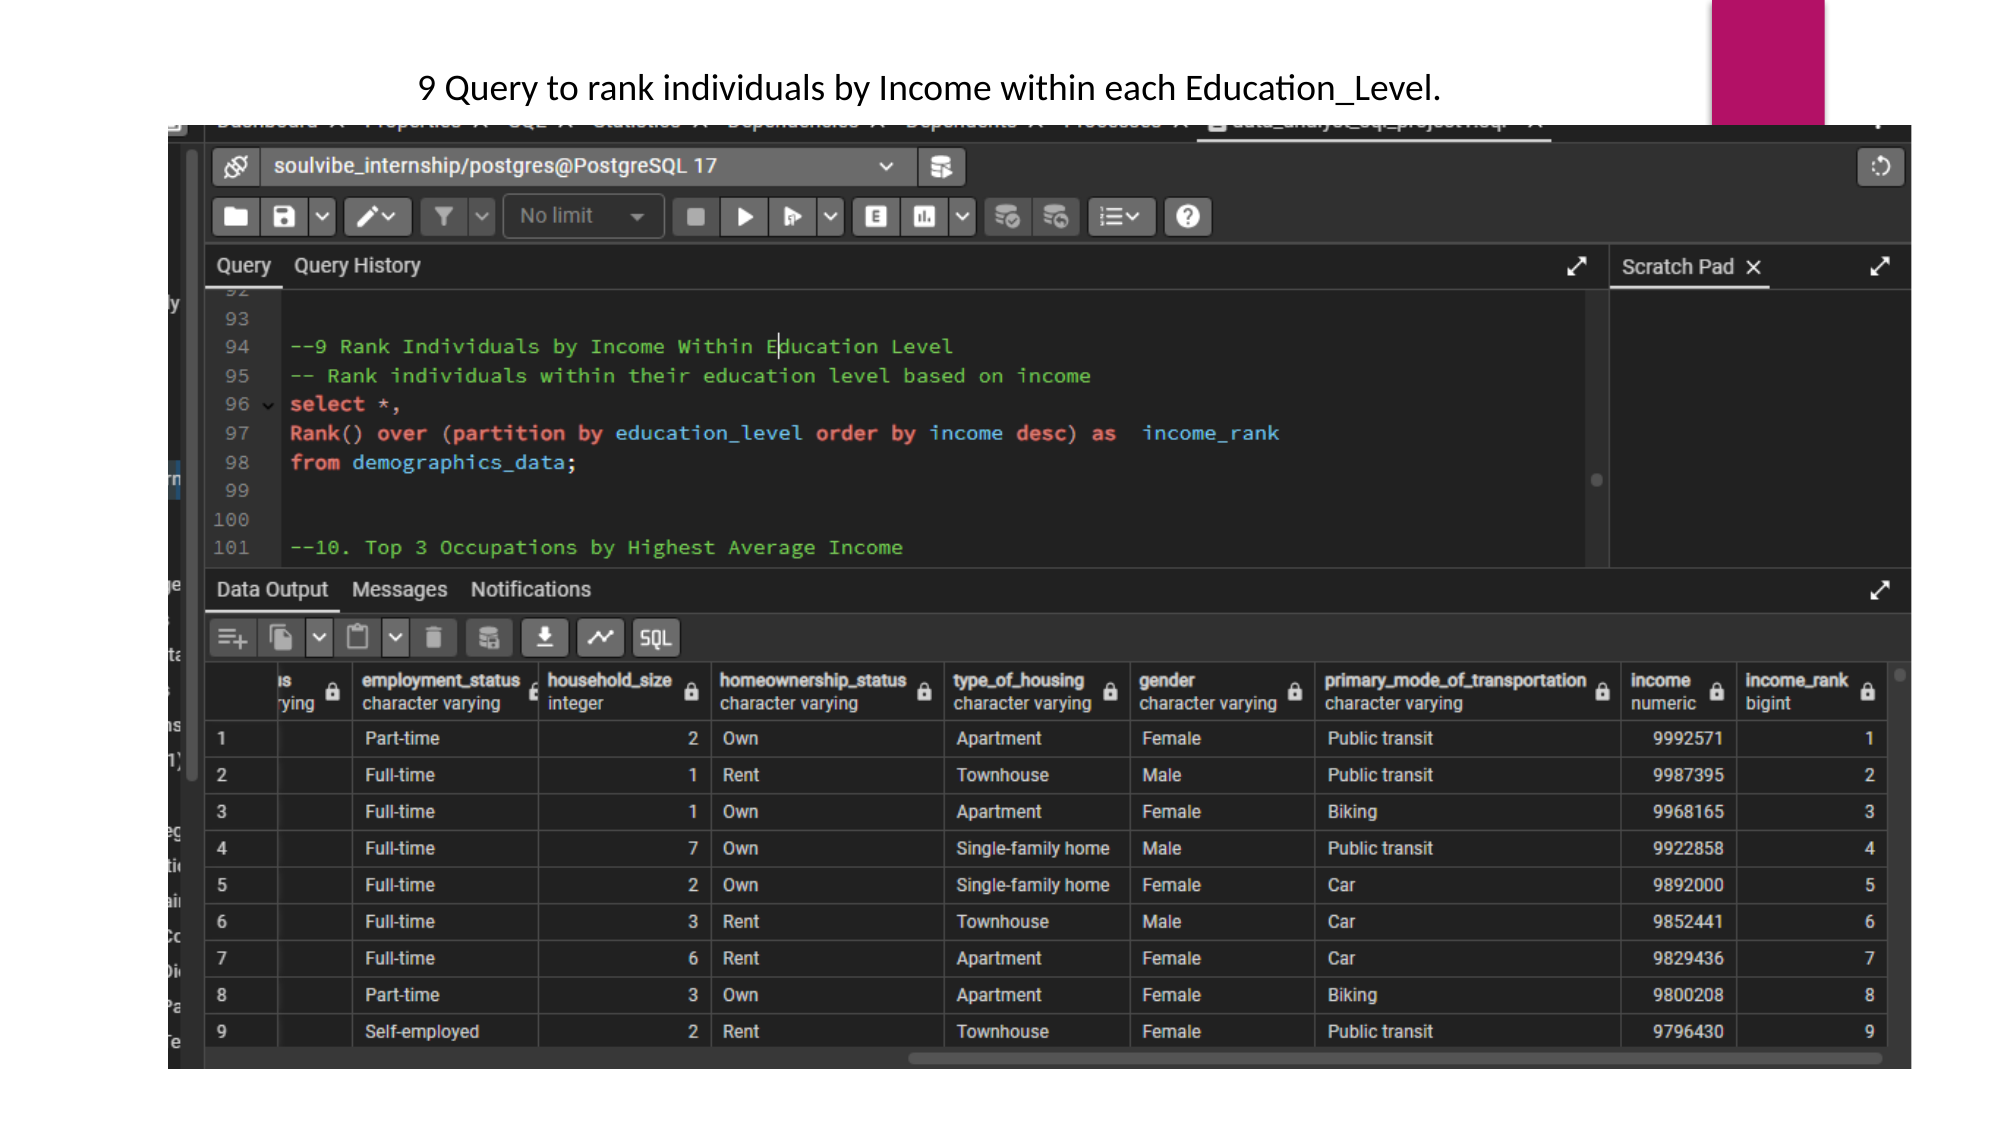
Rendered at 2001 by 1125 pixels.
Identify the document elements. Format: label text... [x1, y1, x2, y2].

text_box 9 Query to rank individuals by Income within each Education_Level. [402, 56, 1541, 116]
picture [167, 125, 1912, 1070]
